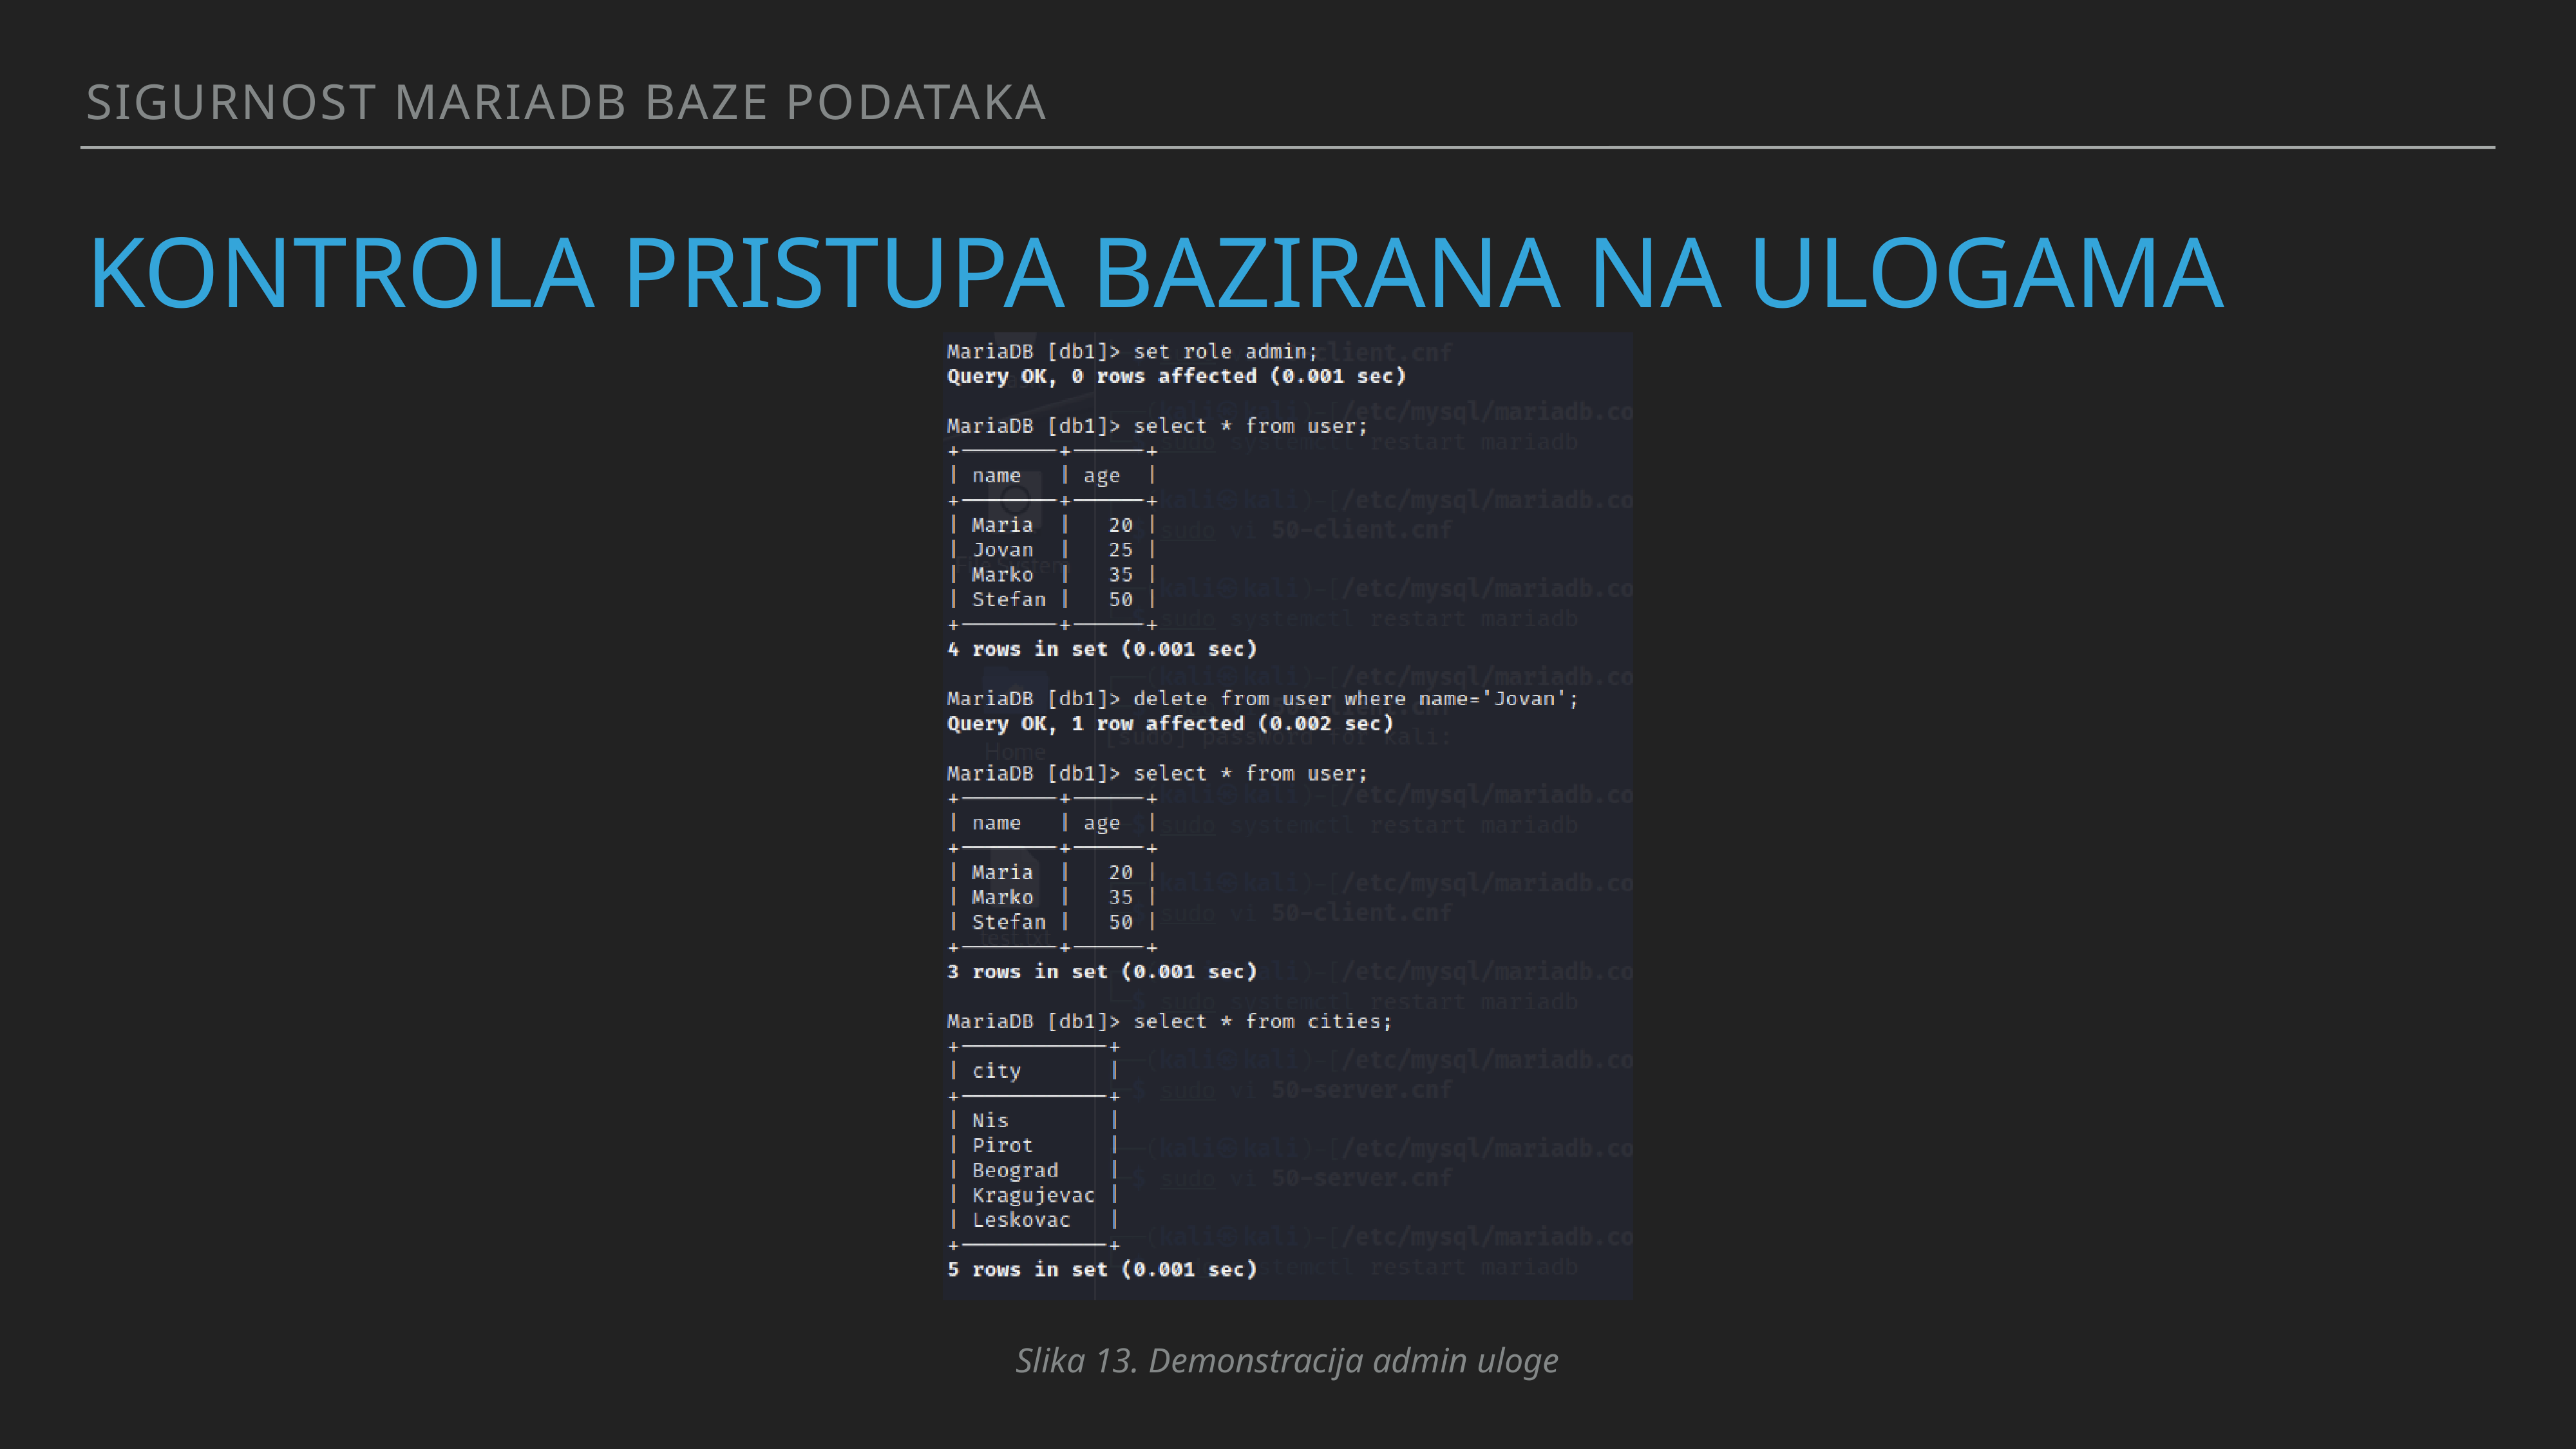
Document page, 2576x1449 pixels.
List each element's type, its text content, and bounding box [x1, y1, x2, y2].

title Kontrola pristupa bazirana na ulogama [80, 227, 2496, 336]
list Sigurnost MariaDB baze podataka [80, 66, 2295, 135]
text_box Slika 13. Demonstracija admin uloge [1010, 1333, 1566, 1385]
picture [943, 332, 1633, 1300]
